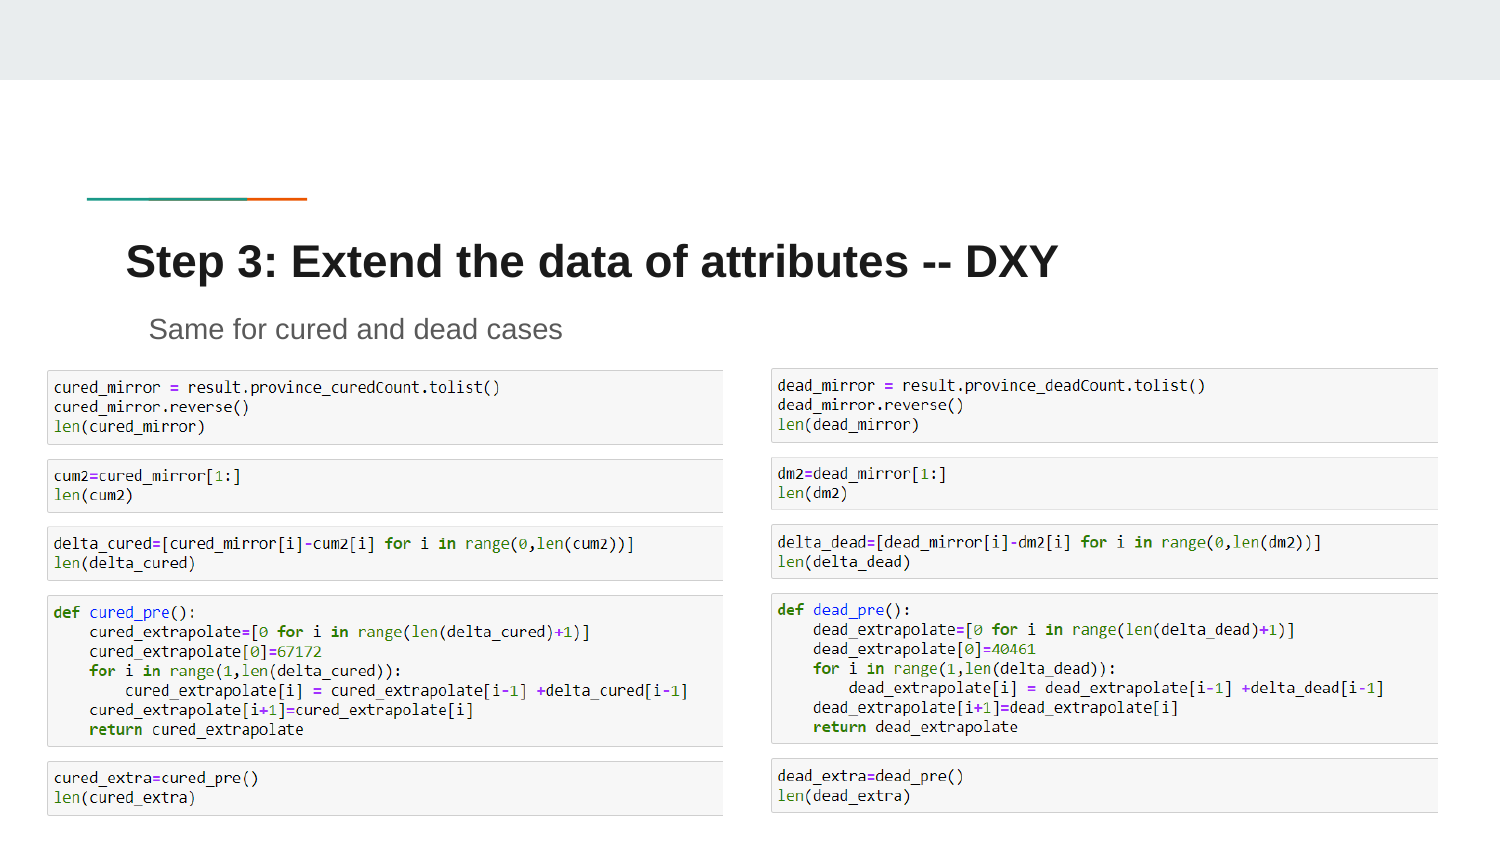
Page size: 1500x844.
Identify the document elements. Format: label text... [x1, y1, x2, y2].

title Step 3: Extend the data of attributes -- DXY [110, 216, 1372, 305]
list Same for cured and dead cases [133, 305, 958, 354]
picture [768, 367, 1438, 819]
picture [47, 367, 724, 819]
